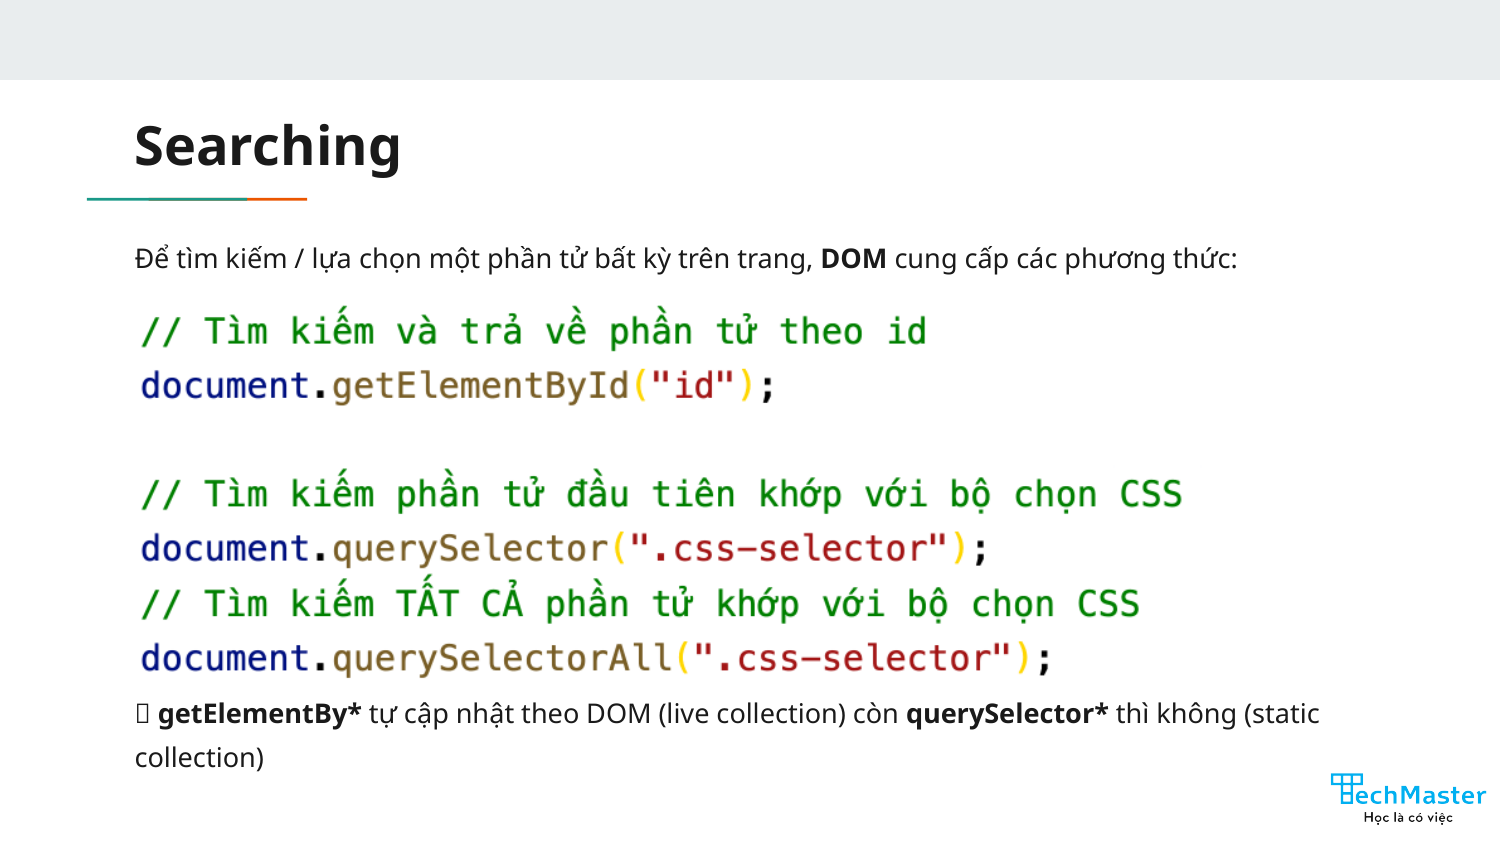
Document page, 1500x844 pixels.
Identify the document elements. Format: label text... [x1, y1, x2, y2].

title Searching [119, 95, 1381, 184]
picture [119, 292, 1209, 697]
picture [1329, 754, 1488, 844]
list Để tìm kiếm / lựa chọn một phần tử bất kỳ trên trang, DOM cung cấp các phương thức: 💡 getElementBy* tự cập nhật theo DOM (live collection) còn querySelector* thì không (static collection) [119, 215, 1381, 804]
